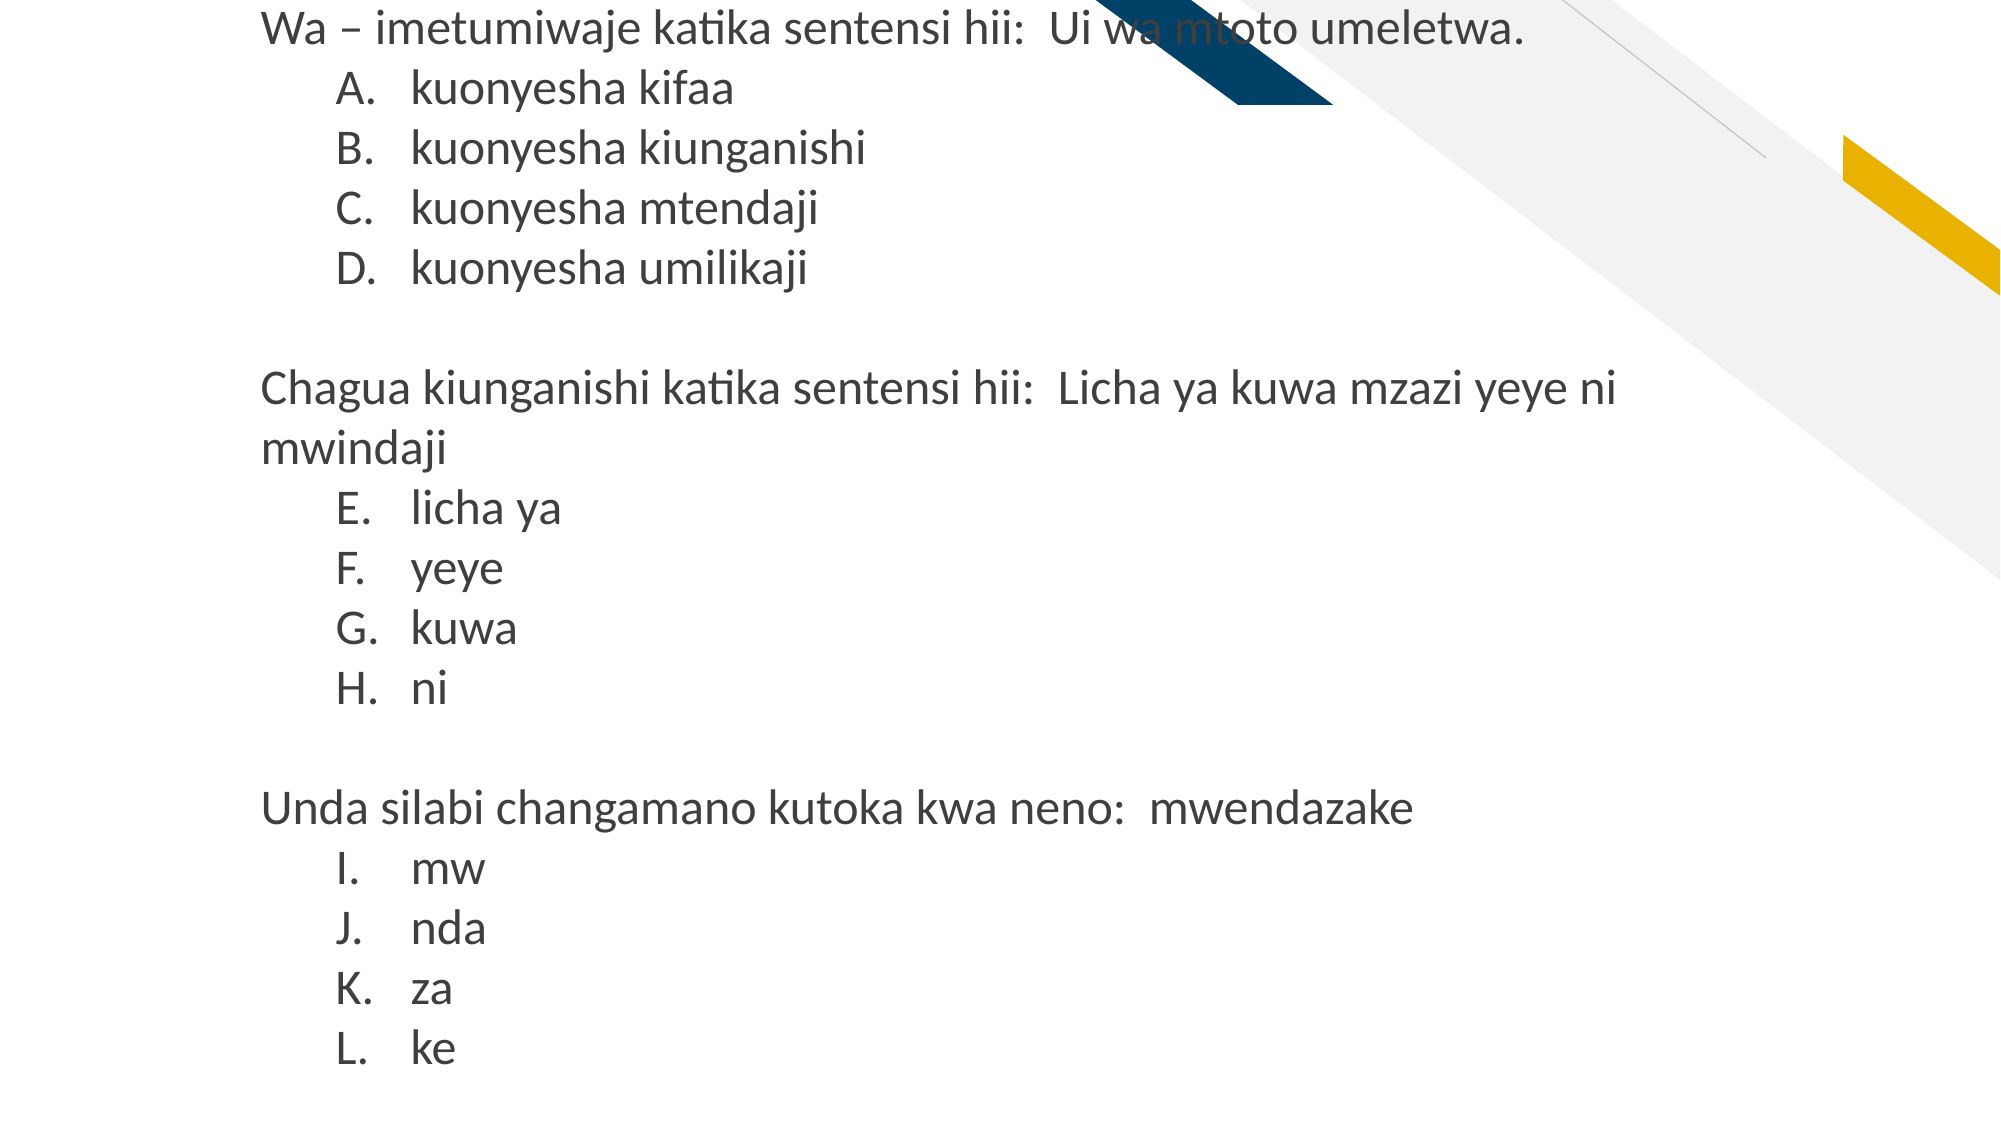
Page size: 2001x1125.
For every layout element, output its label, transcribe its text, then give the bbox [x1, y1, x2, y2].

text_box Wa – imetumiwaje katika sentensi hii: Ui wa mtoto umeletwa. kuonyesha kifaa kuonyesha kiunganishi kuonyesha mtendaji kuonyesha umilikaji Chagua kiunganishi katika sentensi hii: Licha ya kuwa mzazi yeye ni mwindaji licha ya yeye kuwa ni Unda silabi changamano kutoka kwa neno: mwendazake mw nda za ke [245, 0, 1750, 1125]
